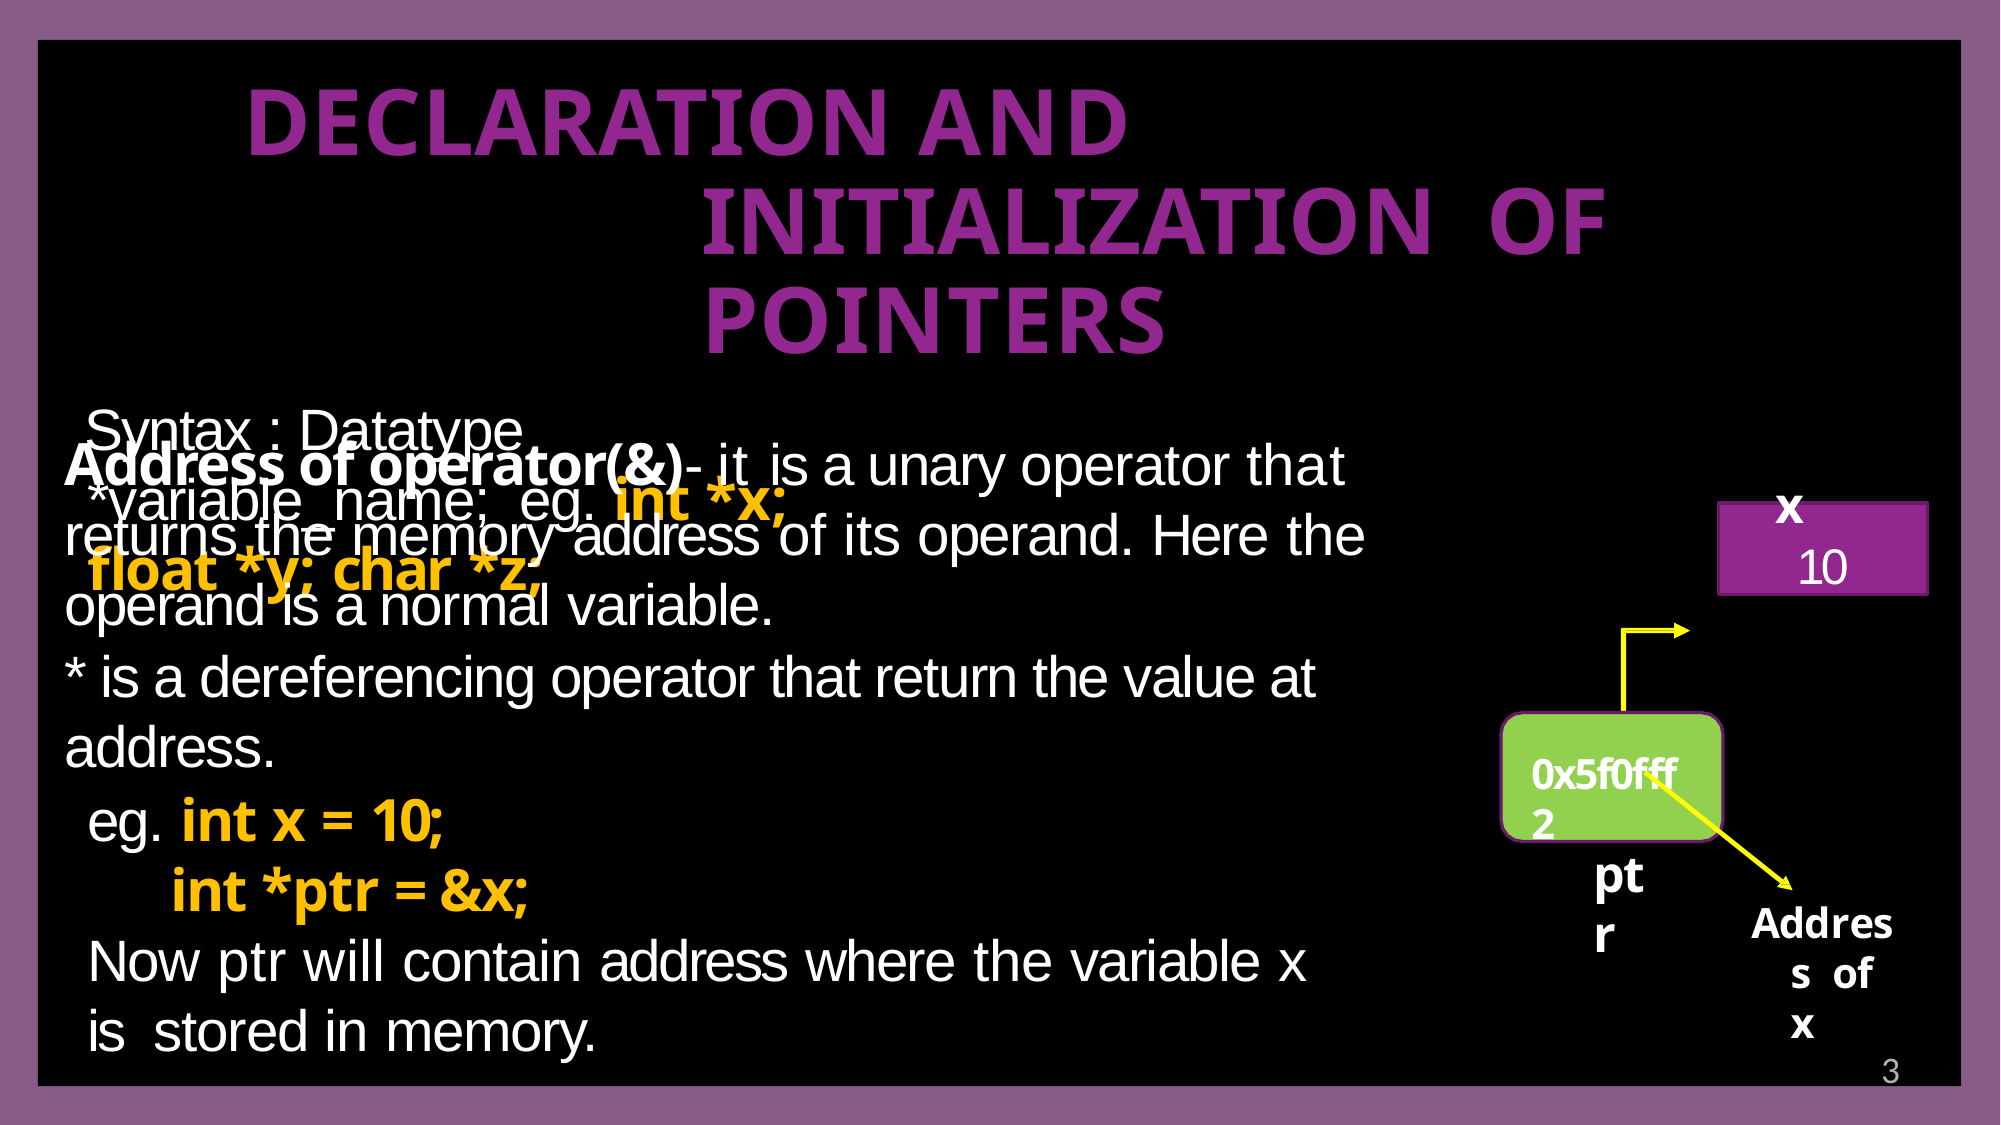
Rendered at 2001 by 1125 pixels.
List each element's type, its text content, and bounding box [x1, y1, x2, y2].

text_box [1500, 622, 1724, 842]
text_box Address of operator(&)- it is a unary operator that returns the memory address of its operand. Here the operand is a normal variable. * is a dereferencing operator that return the value at address. [62, 425, 1475, 779]
text_box x [1773, 471, 1805, 534]
title DECLARATION AND INITIALIZATION OF POINTERS Syntax : Datatype *variable_name; eg. int *x; float *y; char *z; [84, 59, 1724, 602]
text_box [1728, 836, 1793, 891]
slide_number 3 [1440, 1046, 1900, 1103]
text_box eg. int x = 10; int *ptr = &x; Now ptr will contain address where the variable x is stored in memory. [84, 780, 1313, 1063]
text_box Address of x [1749, 894, 1899, 1046]
text_box 10 [1718, 503, 1928, 595]
text_box ptr [1591, 849, 1660, 963]
